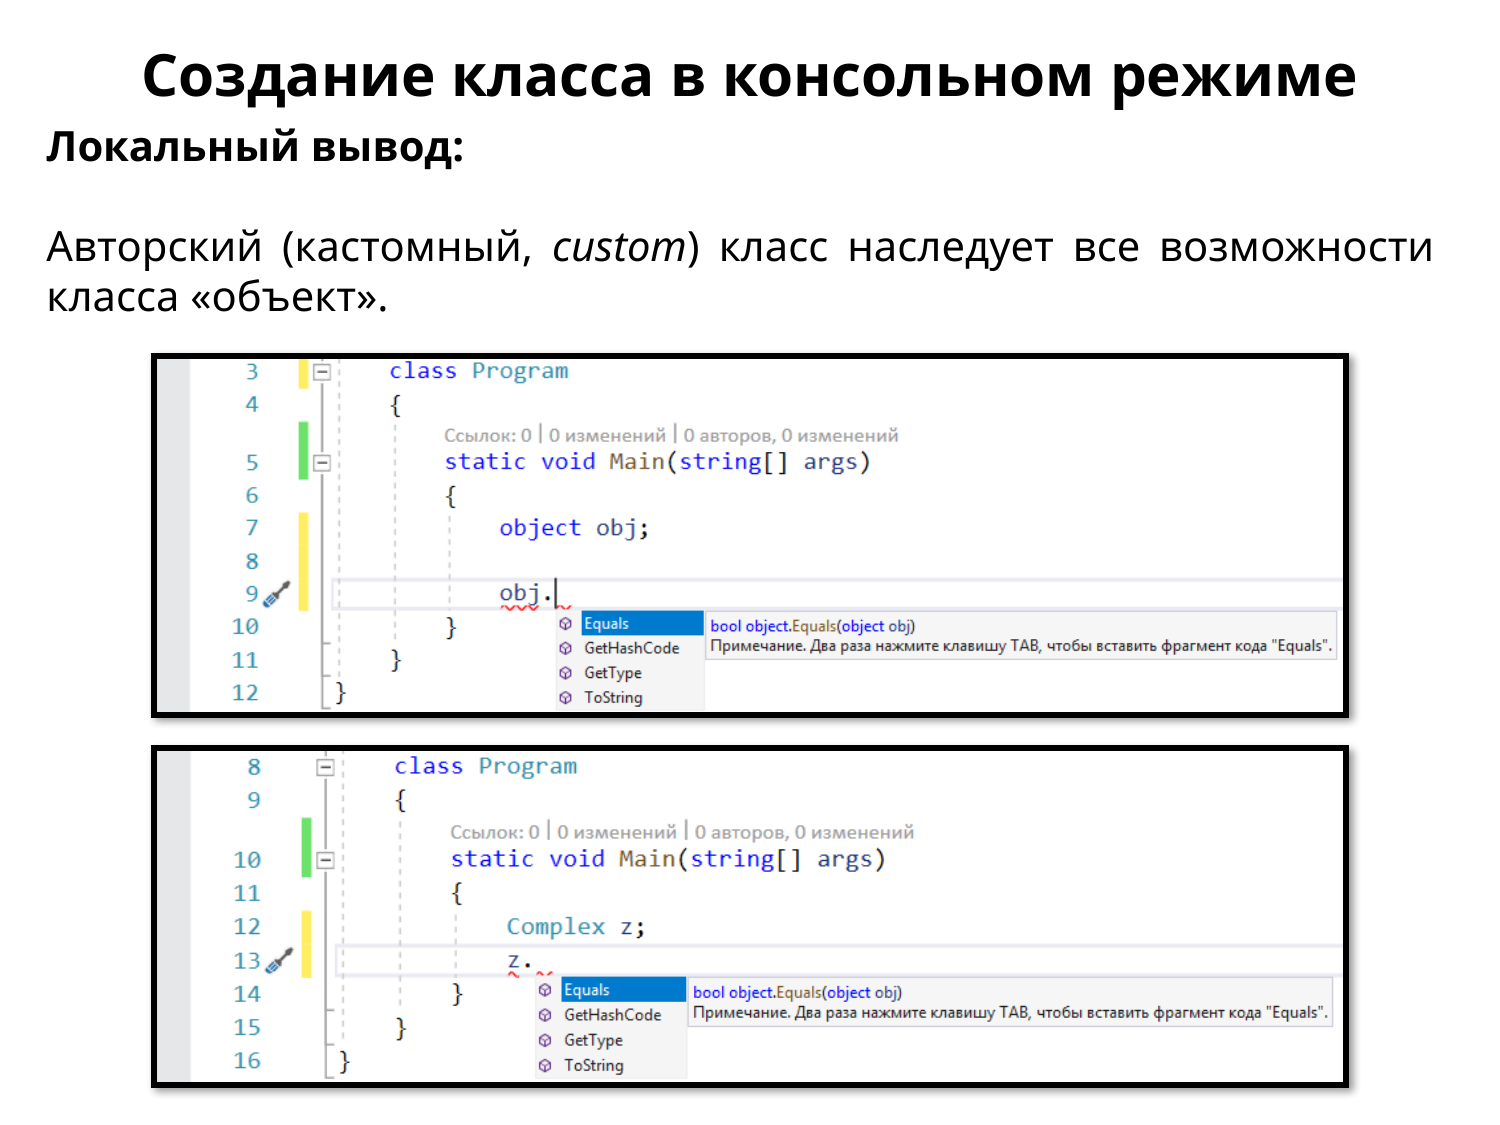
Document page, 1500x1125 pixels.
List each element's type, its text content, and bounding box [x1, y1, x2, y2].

picture [156, 751, 1344, 1083]
text_box Создание класса в консольном режиме [17, 30, 1483, 116]
text_box Локальный вывод: Авторский (кастомный, custom) класс наследует все возможности класса «объект». [31, 112, 1450, 328]
picture [156, 358, 1344, 713]
